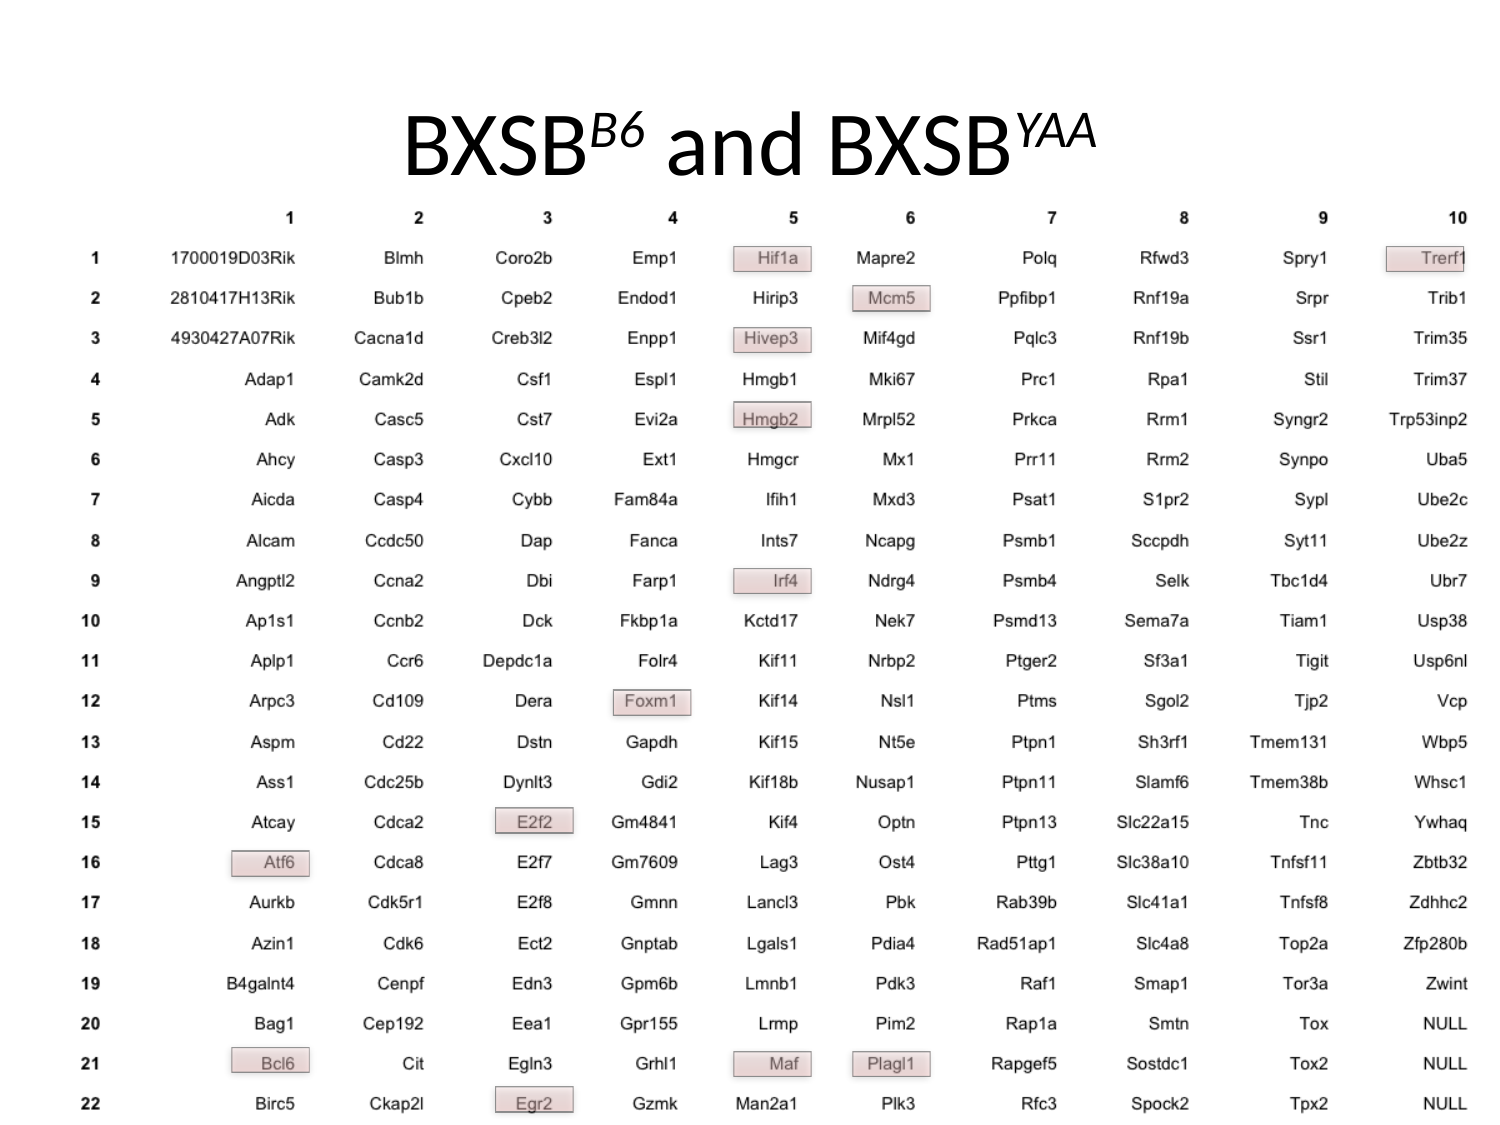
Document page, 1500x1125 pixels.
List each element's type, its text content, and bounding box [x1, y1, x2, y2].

picture [0, 198, 1500, 1125]
title BXSBB6 and BXSBYAA [75, 45, 1425, 196]
